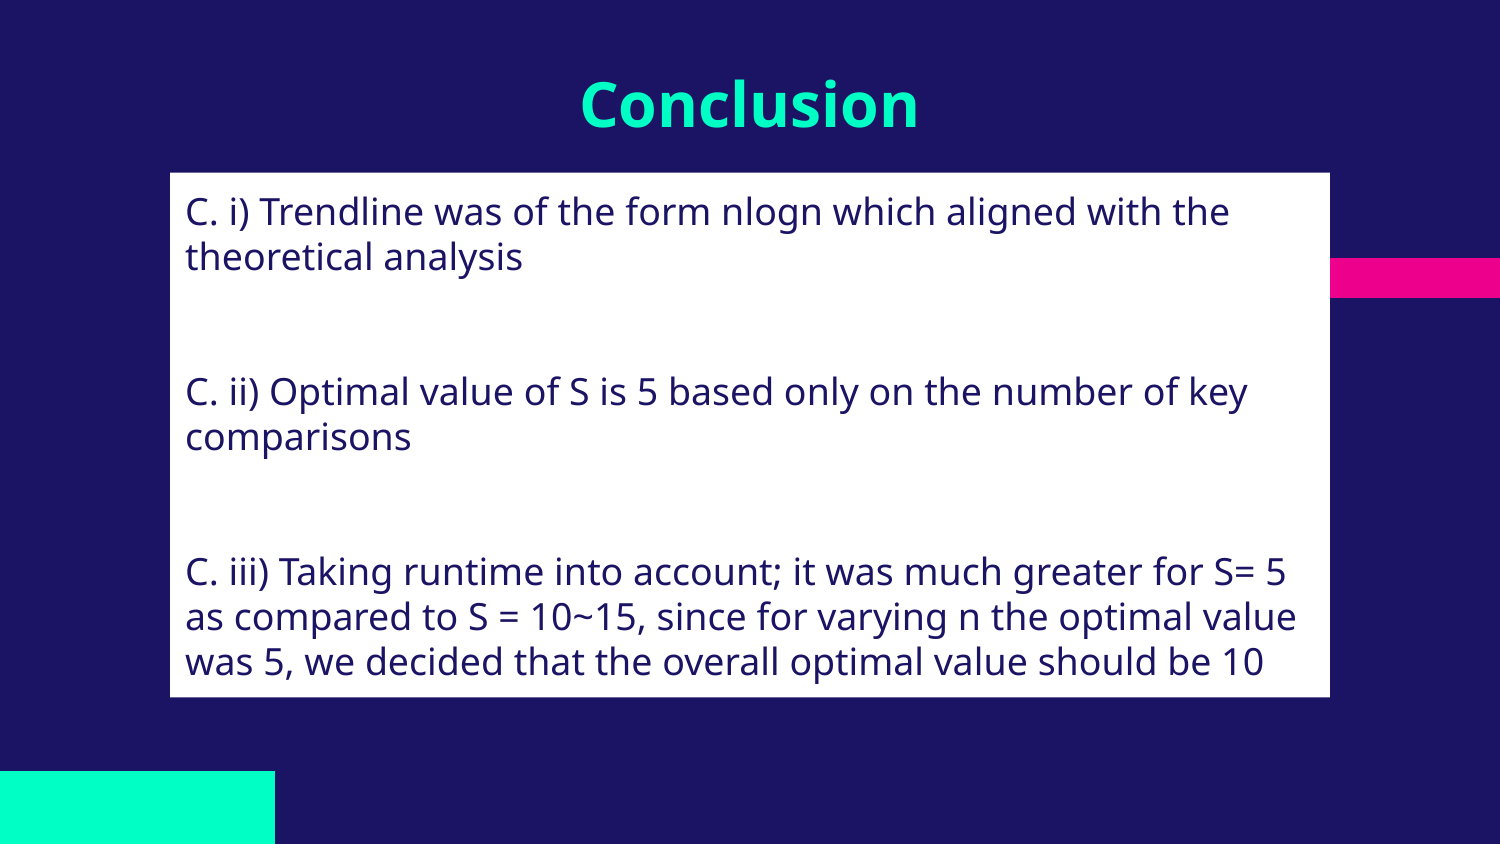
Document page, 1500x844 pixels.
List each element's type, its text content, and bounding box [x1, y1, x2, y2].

title Conclusion [209, 50, 1291, 160]
text_box C. i) Trendline was of the form nlogn which aligned with the theoretical analysis C. ii) Optimal value of S is 5 based only on the number of key comparisons C. iii) Taking runtime into account; it was much greater for S= 5 as compared to S = 10~15, since for varying n the optimal value was 5, we decided that the overall optimal value should be 10 [170, 172, 1330, 698]
